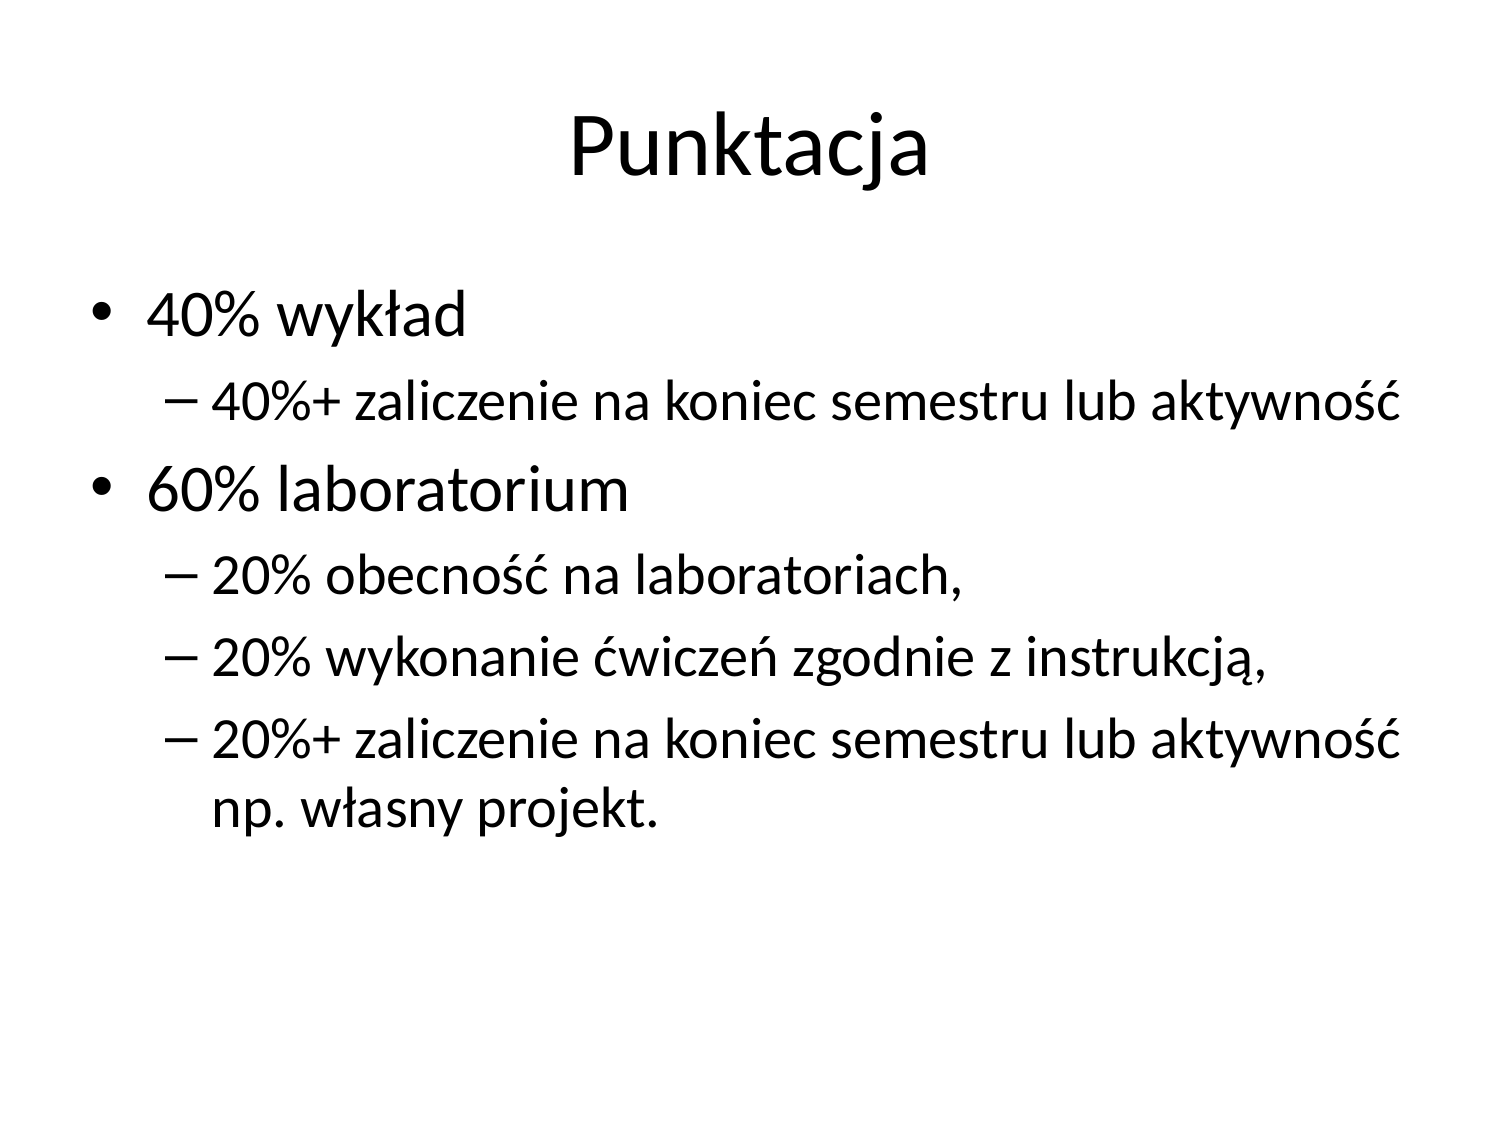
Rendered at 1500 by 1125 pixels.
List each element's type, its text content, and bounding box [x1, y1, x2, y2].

list 40% wykład 40%+ zaliczenie na koniec semestru lub aktywność 60% laboratorium 20% obecność na laboratoriach, 20% wykonanie ćwiczeń zgodnie z instrukcją, 20%+ zaliczenie na koniec semestru lub aktywność np. własny projekt. [75, 262, 1425, 1005]
title Punktacja [75, 45, 1425, 233]
